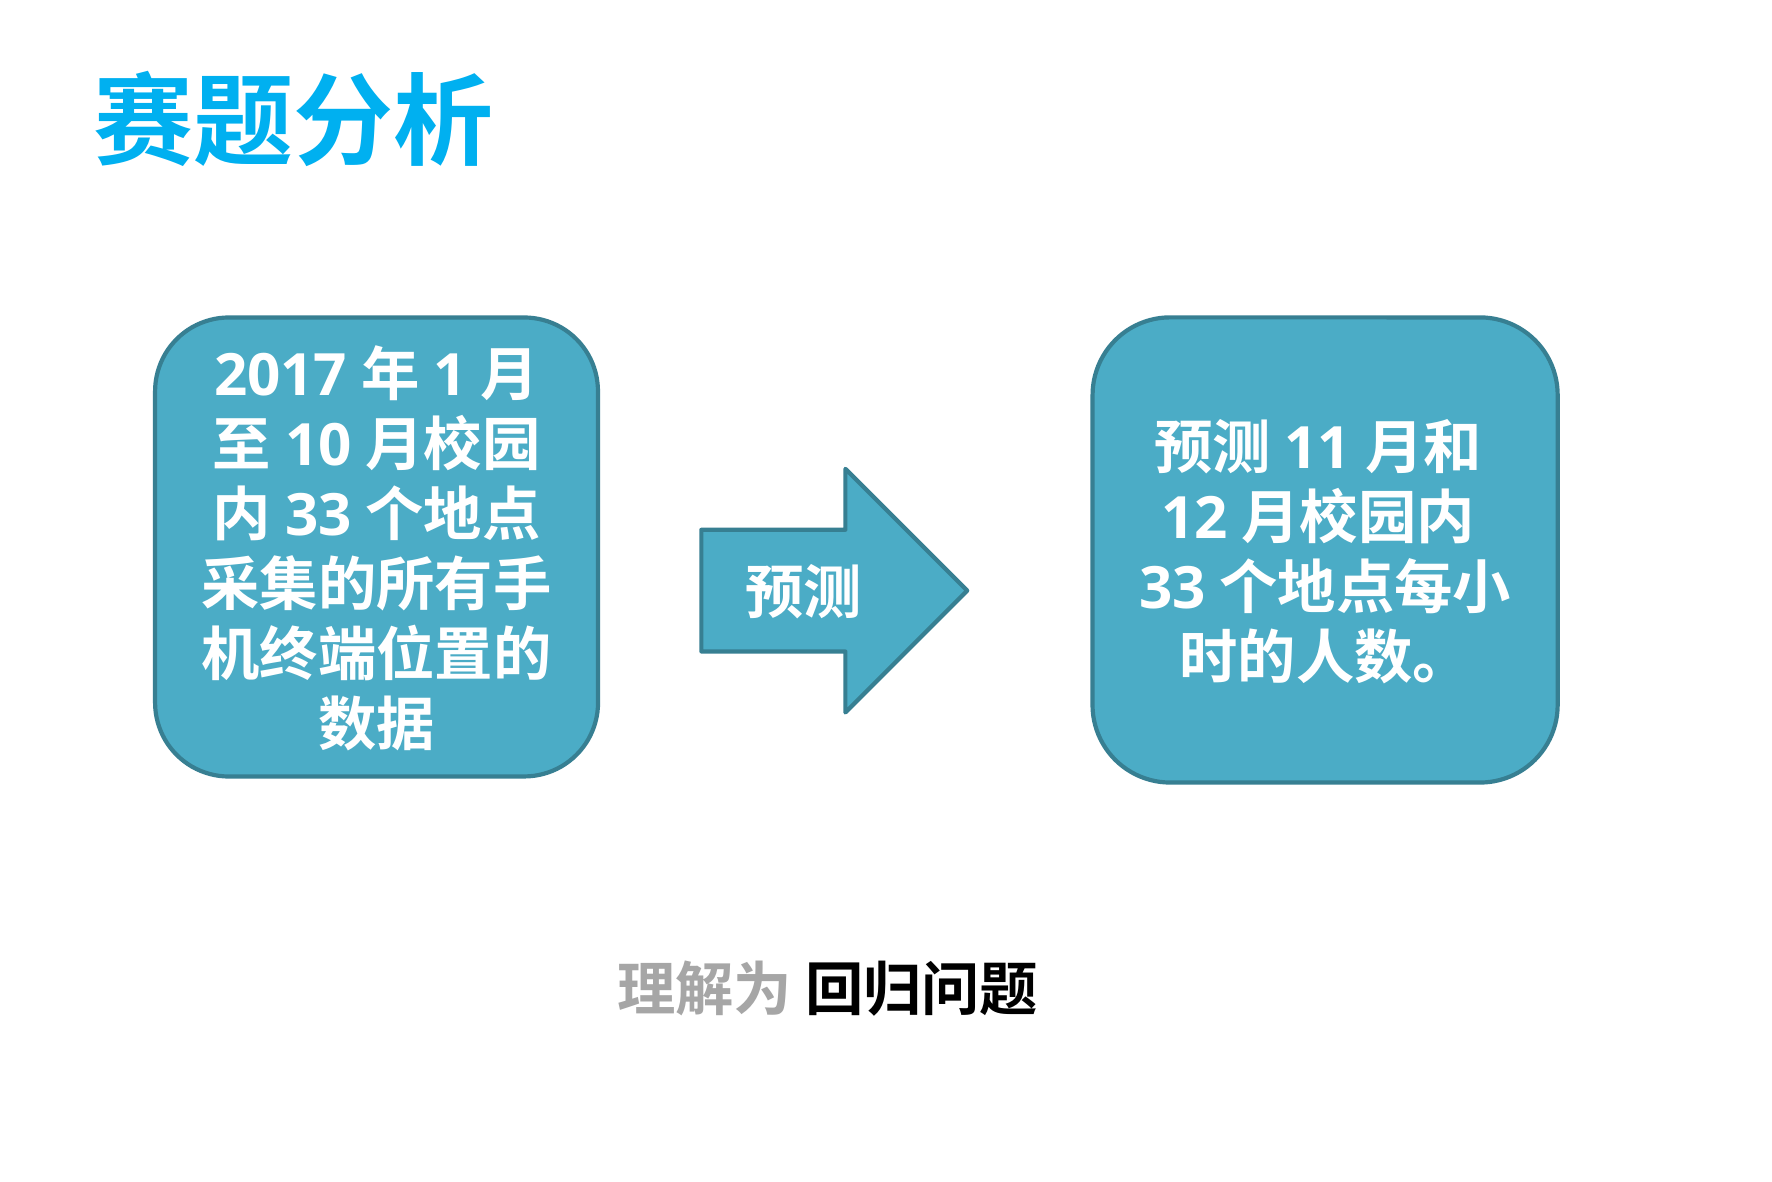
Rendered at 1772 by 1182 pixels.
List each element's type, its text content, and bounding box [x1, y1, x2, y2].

text_box 预测 [699, 466, 970, 715]
text_box 理解为 回归问题 [602, 945, 1054, 1030]
text_box 预测11月和12月校园内33个地点每小时的人数。 [1090, 315, 1560, 785]
title 赛题分析 [76, 70, 1672, 165]
text_box 2017年1月至10月校园内33个地点采集的所有手机终端位置的数据 [152, 315, 601, 779]
